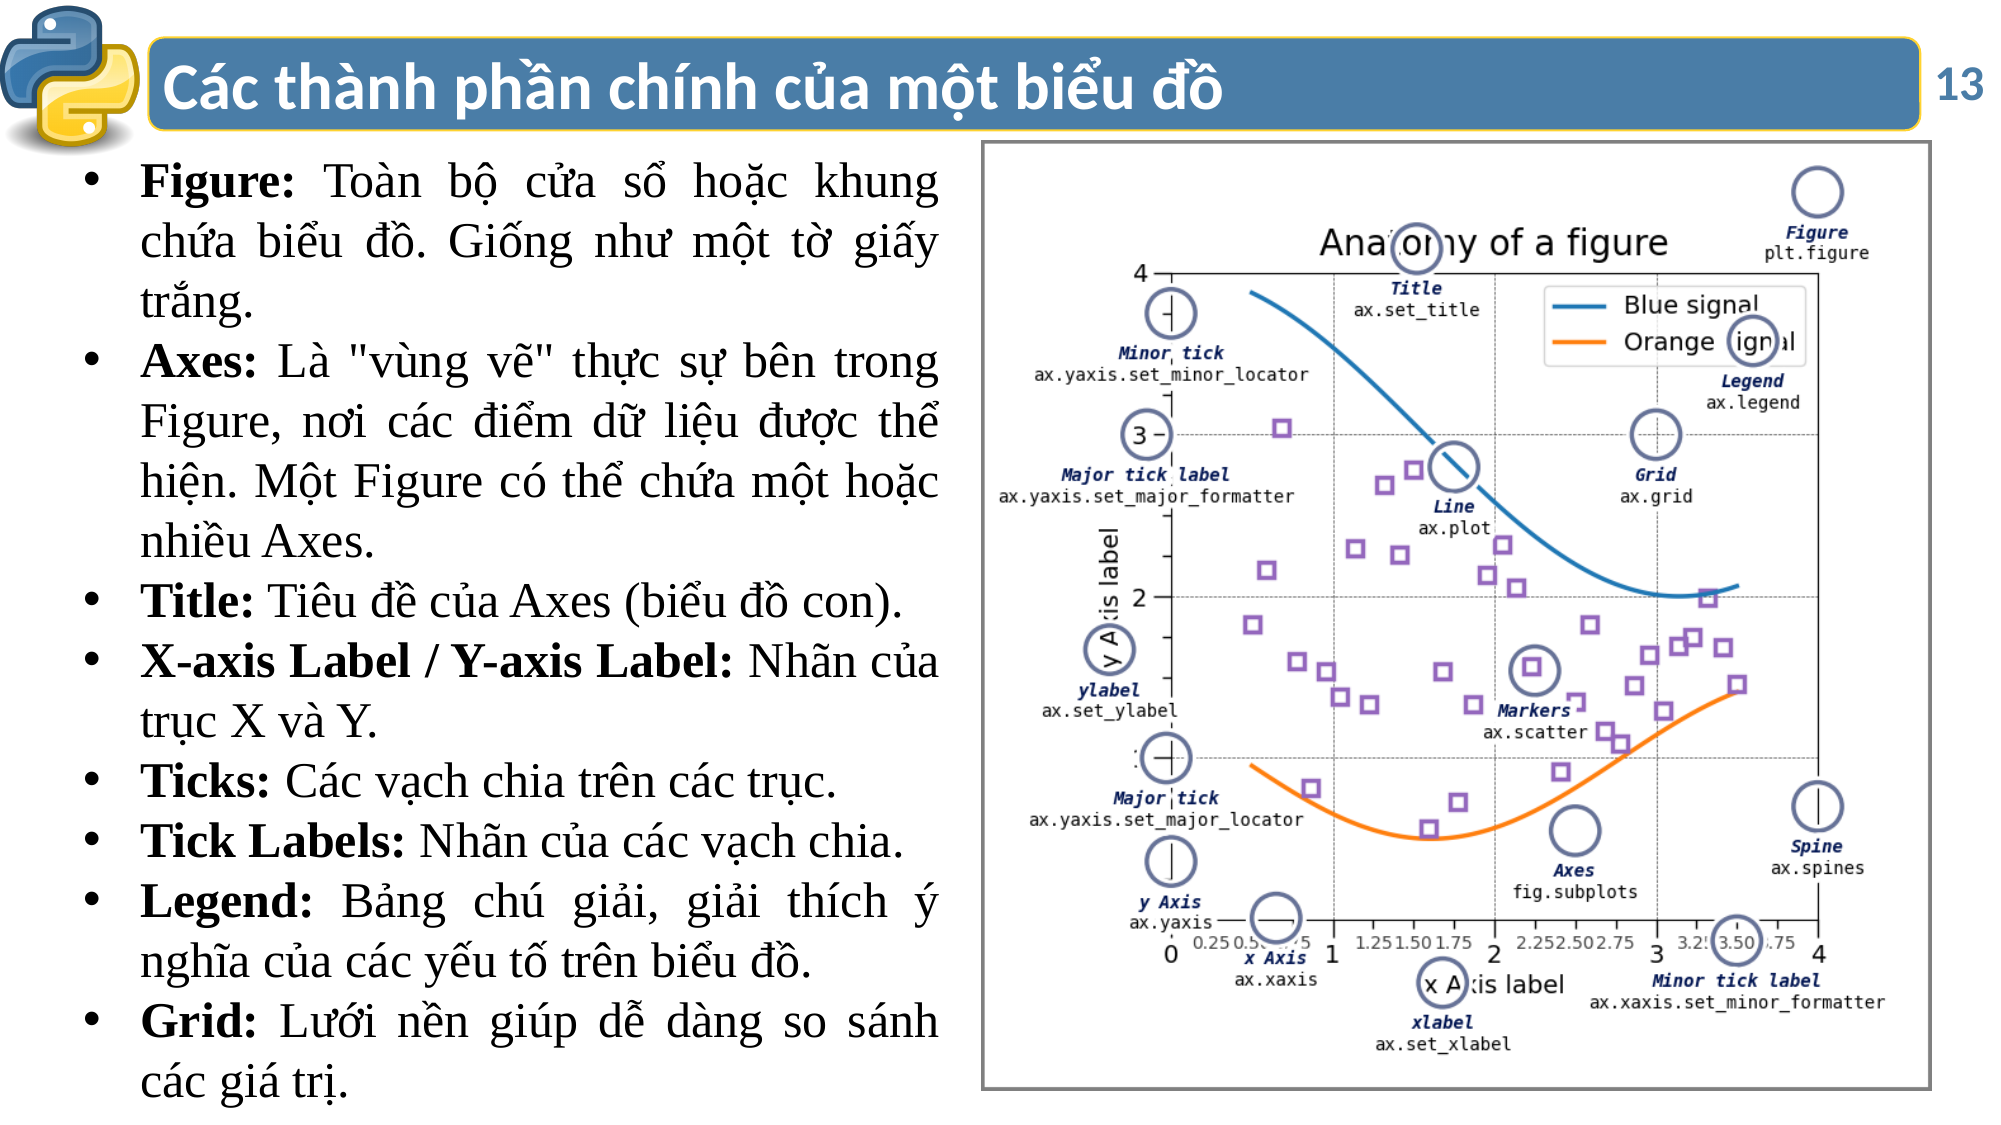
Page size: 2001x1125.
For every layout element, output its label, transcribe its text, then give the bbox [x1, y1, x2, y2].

picture [0, 2, 149, 160]
title Các thành phần chính của một biểu đồ [148, 43, 1919, 133]
text_box 13 [1919, 43, 2000, 141]
picture [981, 140, 1932, 1091]
list Figure: Toàn bộ cửa sổ hoặc khung chứa biểu đồ. Giống như một tờ giấy trắng. Axes: Là "vùng vẽ" thực sự bên trong Figure, nơi các điểm dữ liệu được thể hiện. Một Figure có thể chứa một hoặc nhiều Axes. Title: Tiêu đề của Axes (biểu đồ con). X-axis Label / Y-axis Label: Nhãn của trục X và Y. Ticks: Các vạch chia trên các trục. Tick Labels: Nhãn của các vạch chia. Legend: Bảng chú giải, giải thích ý nghĩa của các yếu tố trên biểu đồ. Grid: Lưới nền giúp dễ dàng so sánh các giá trị. [68, 140, 956, 1116]
